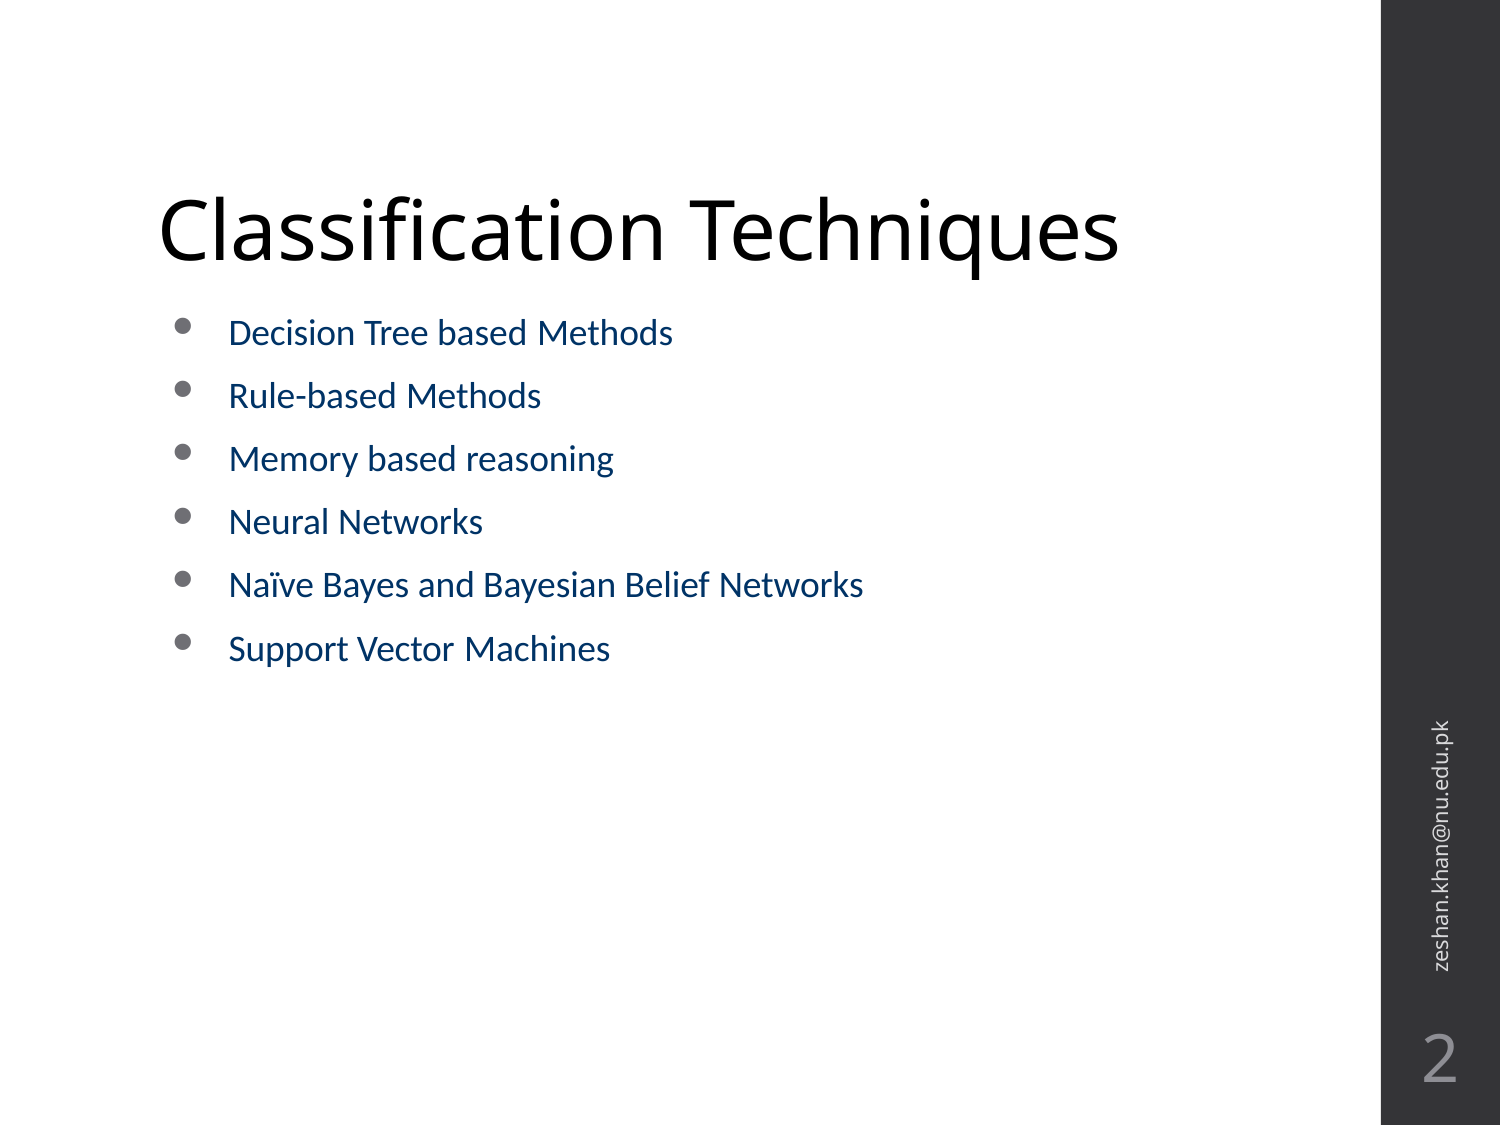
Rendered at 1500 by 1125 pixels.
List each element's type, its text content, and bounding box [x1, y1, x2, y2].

footer zeshan.khan@nu.edu.pk [1418, 400, 1464, 988]
slide_number 2 [1384, 1012, 1498, 1110]
title Classification Techniques [155, 87, 1348, 278]
list Decision Tree based Methods Rule-based Methods Memory based reasoning Neural Networks Naïve Bayes and Bayesian Belief Networks Support Vector Machines [155, 299, 1213, 1014]
